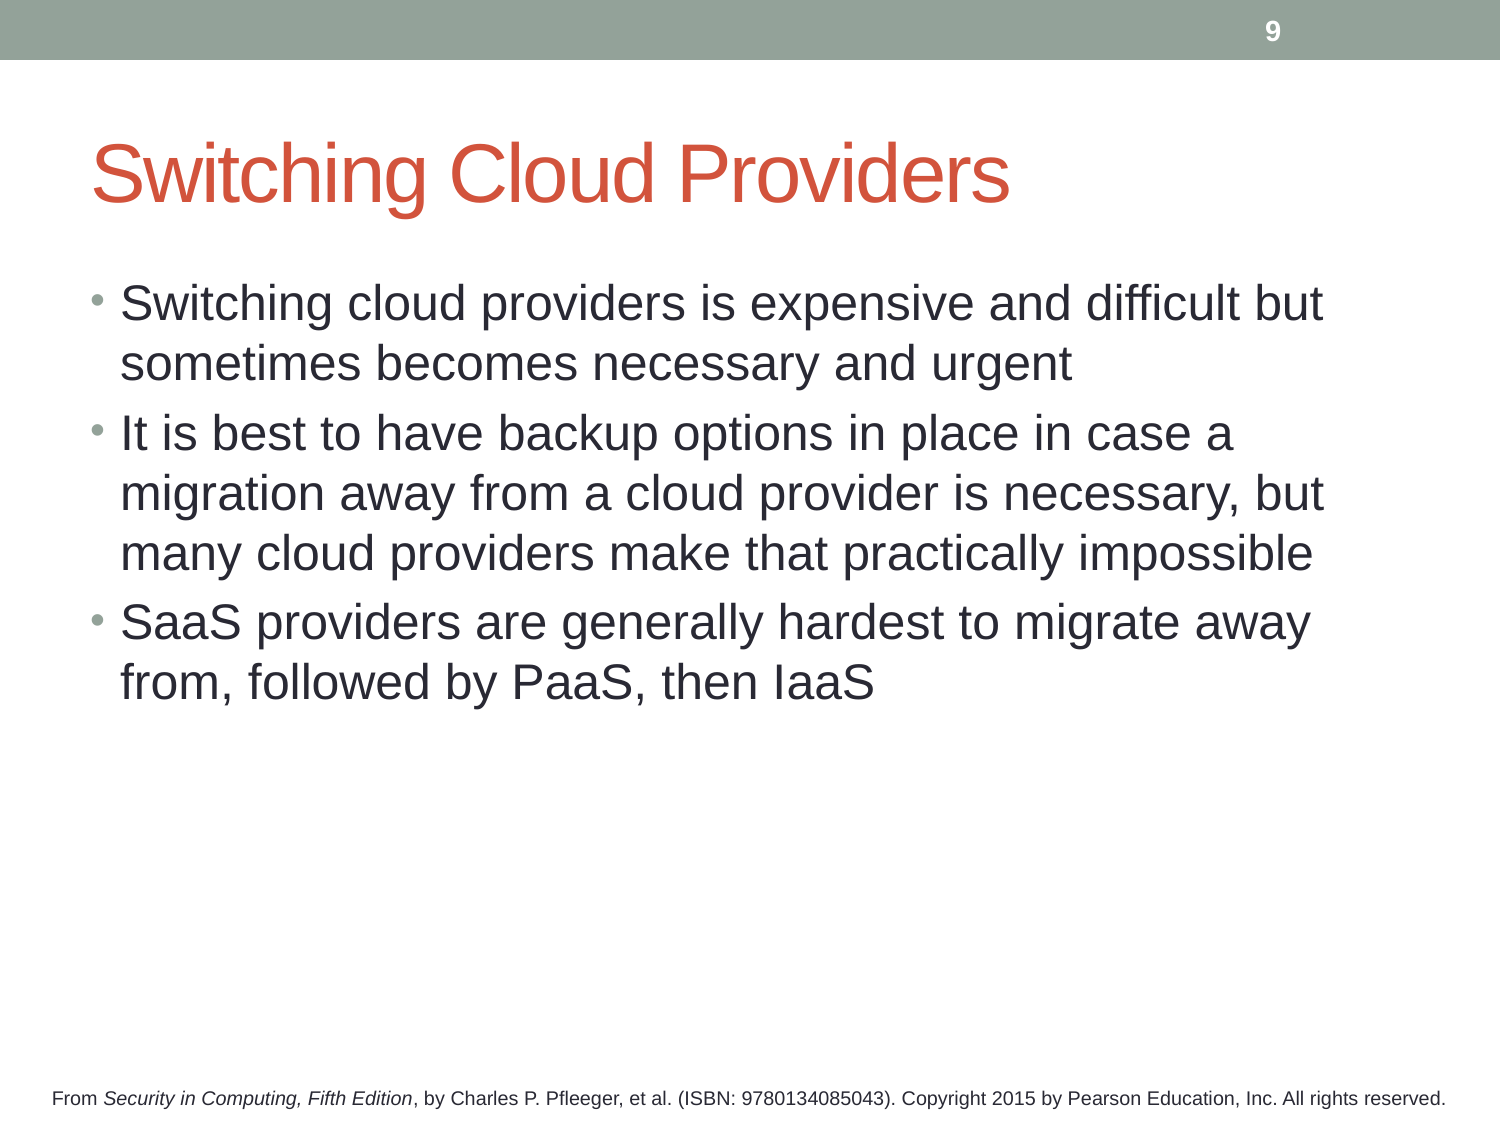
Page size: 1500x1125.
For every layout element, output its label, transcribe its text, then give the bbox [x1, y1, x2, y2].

slide_number 9 [1250, 3, 1425, 57]
list Switching cloud providers is expensive and difficult but sometimes becomes necessary and urgent It is best to have backup options in place in case a migration away from a cloud provider is necessary, but many cloud providers make that practically impossible SaaS providers are generally hardest to migrate away from, followed by PaaS, then IaaS [75, 262, 1425, 1063]
title Switching Cloud Providers [75, 87, 1425, 250]
